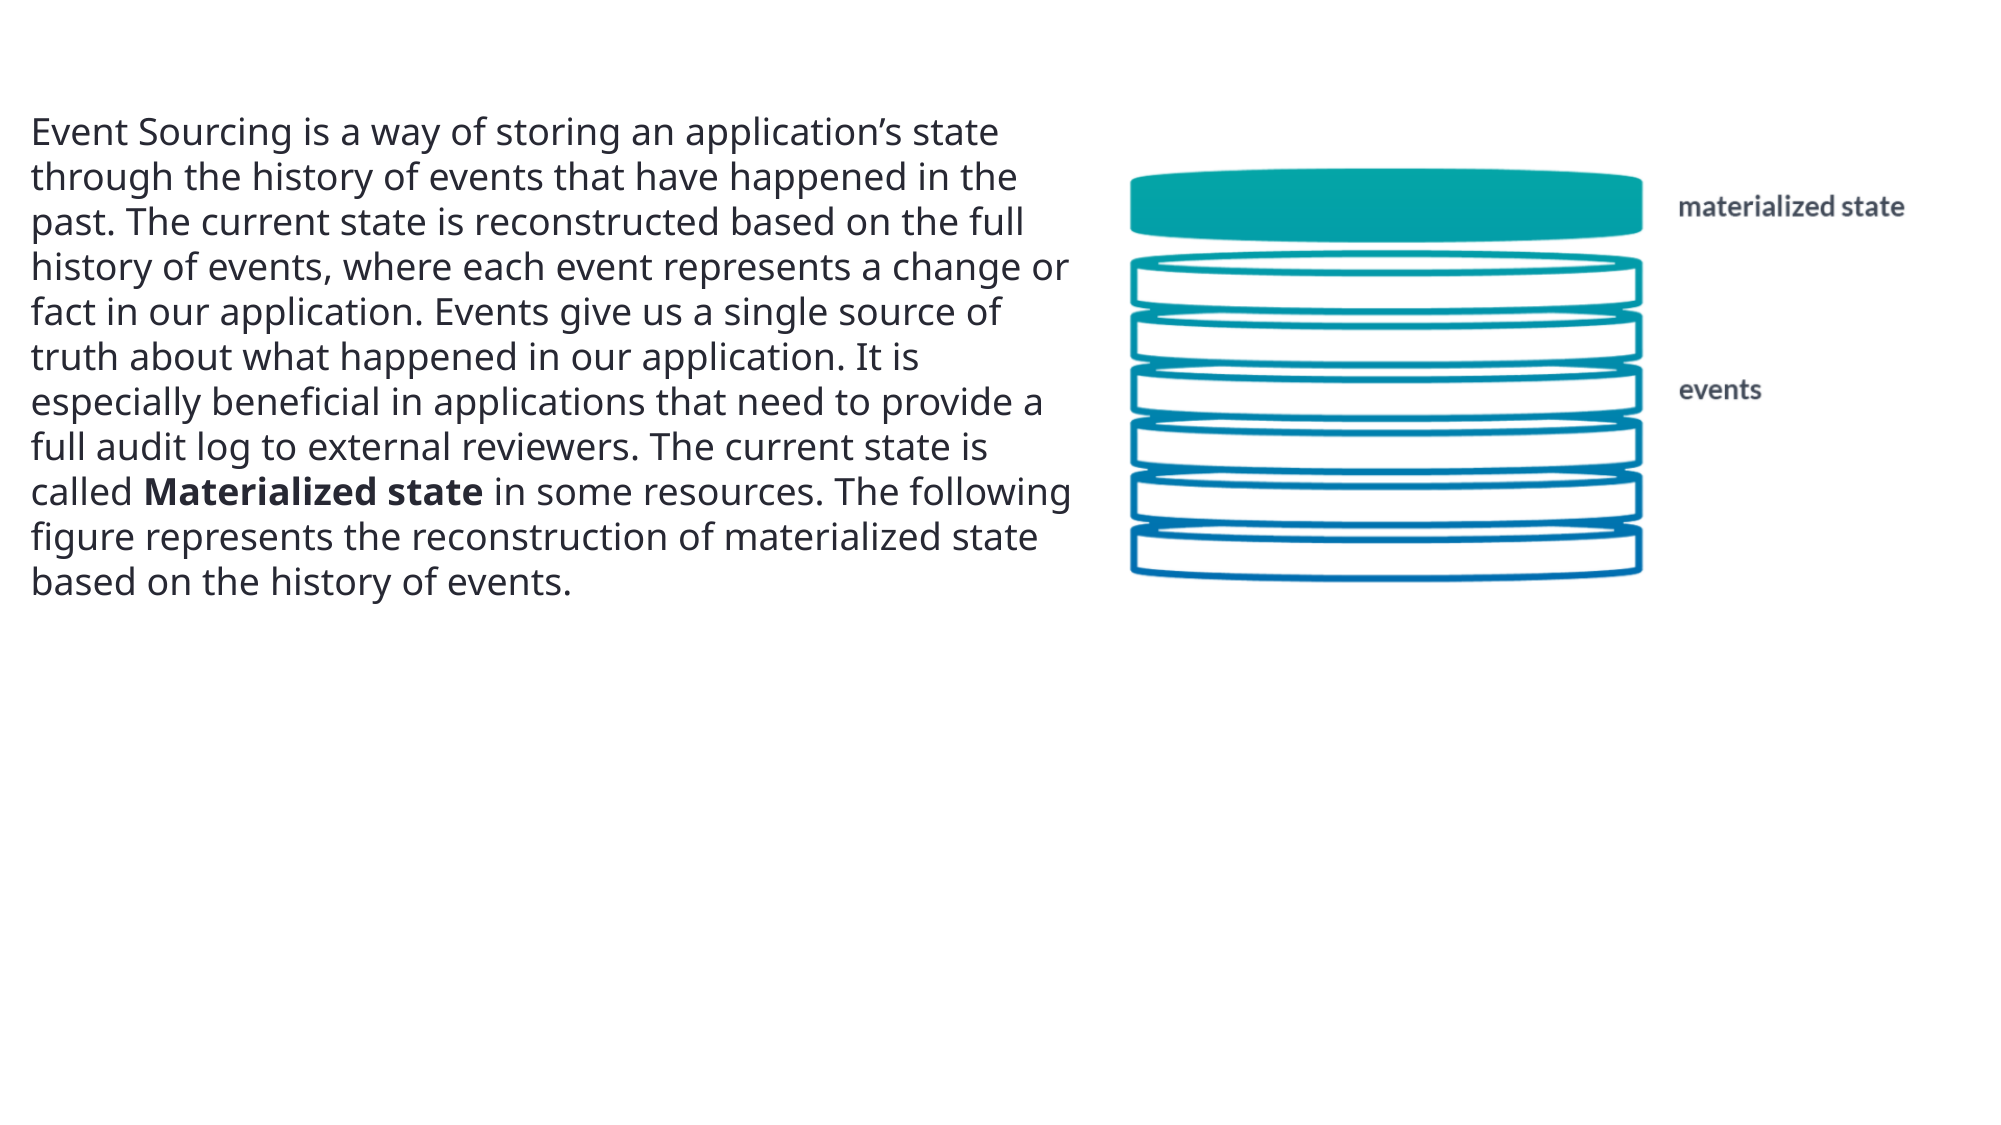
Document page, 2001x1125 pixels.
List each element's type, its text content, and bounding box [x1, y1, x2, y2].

text_box Event Sourcing is a way of storing an application’s state through the history of events that have happened in the past. The current state is reconstructed based on the full history of events, where each event represents a change or fact in our application. Events give us a single source of truth about what happened in our application. It is especially beneficial in applications that need to provide a full audit log to external reviewers. The current state is called Materialized state in some resources. The following figure represents the reconstruction of materialized state based on the history of events. [15, 100, 1090, 611]
picture [1103, 153, 1920, 618]
